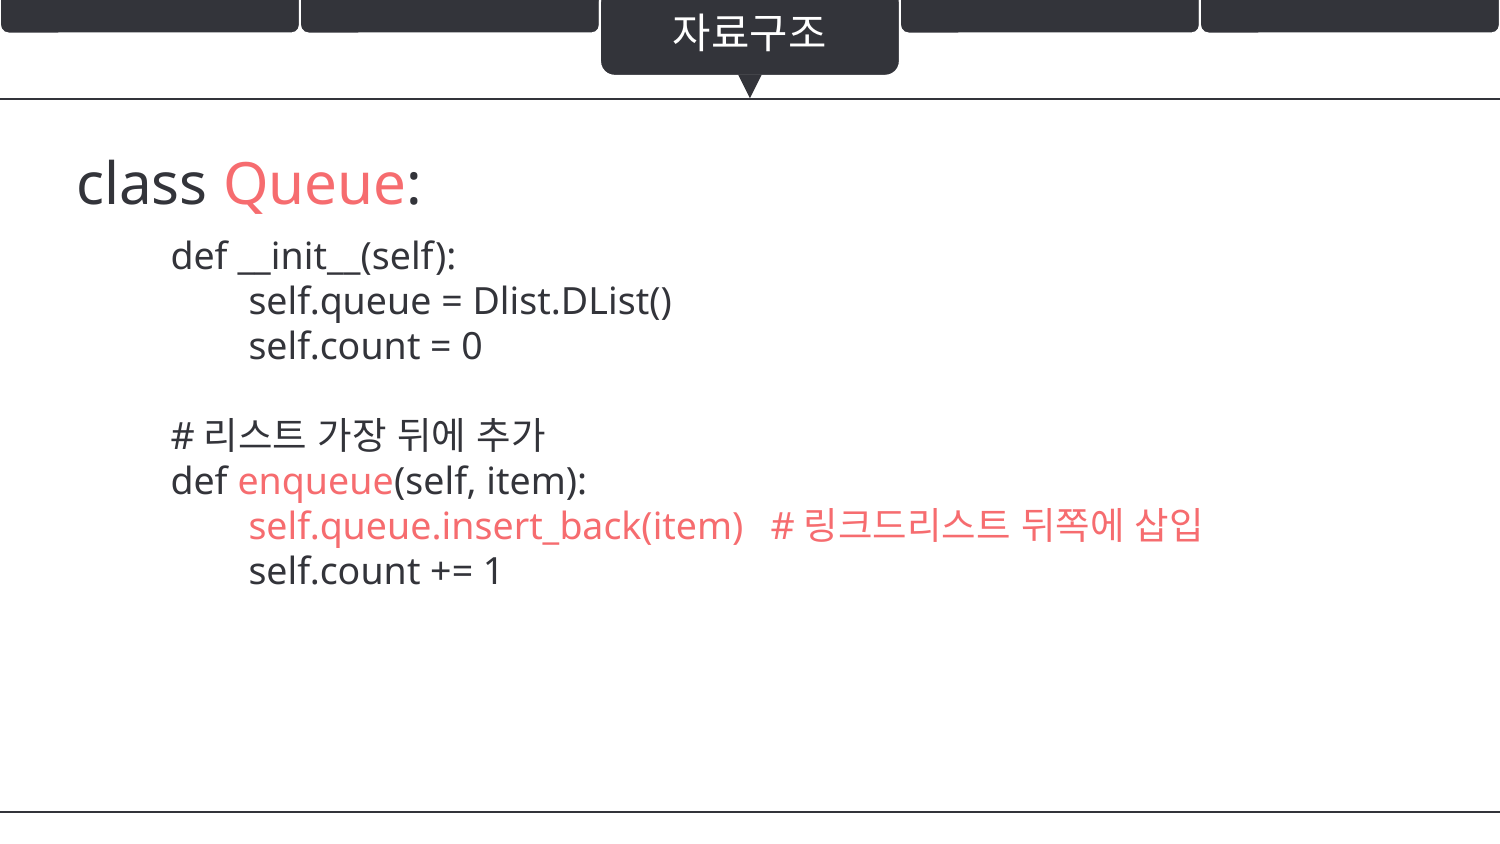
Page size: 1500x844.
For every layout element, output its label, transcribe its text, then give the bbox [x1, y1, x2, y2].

text_box 자료구조 [657, 0, 842, 65]
text_box def __init__(self): self.queue = Dlist.DList() self.count = 0 #리스트 가장 뒤에 추가 def enqueue(self, item): self.queue.insert_back(item) #링크드리스트 뒤쪽에 삽입 self.count += 1 [155, 224, 1220, 644]
text_box class Queue: [61, 138, 437, 224]
